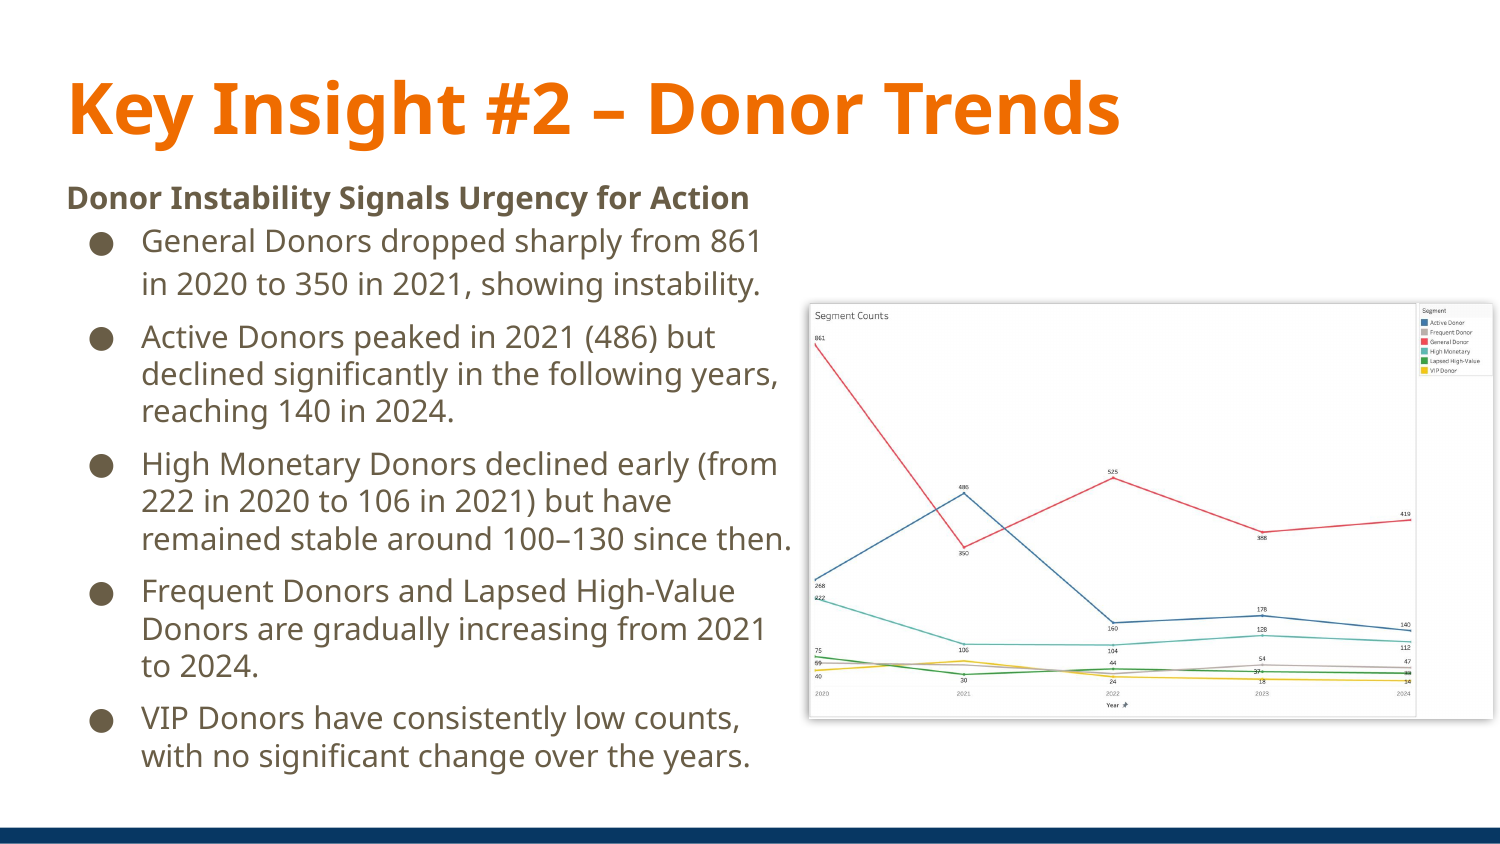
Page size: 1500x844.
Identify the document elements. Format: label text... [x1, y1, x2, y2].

list Donor Instability Signals Urgency for Action General Donors dropped sharply from 861 in 2020 to 350 in 2021, showing instability. Active Donors peaked in 2021 (486) but declined significantly in the following years, reaching 140 in 2024. High Monetary Donors declined early (from 222 in 2020 to 106 in 2021) but have remained stable around 100–130 since then. Frequent Donors and Lapsed High-Value Donors are gradually increasing from 2021 to 2024. VIP Donors have consistently low counts, with no significant change over the years. [51, 157, 809, 766]
picture [808, 303, 1493, 719]
title Key Insight #2 – Donor Trends [51, 48, 1449, 164]
